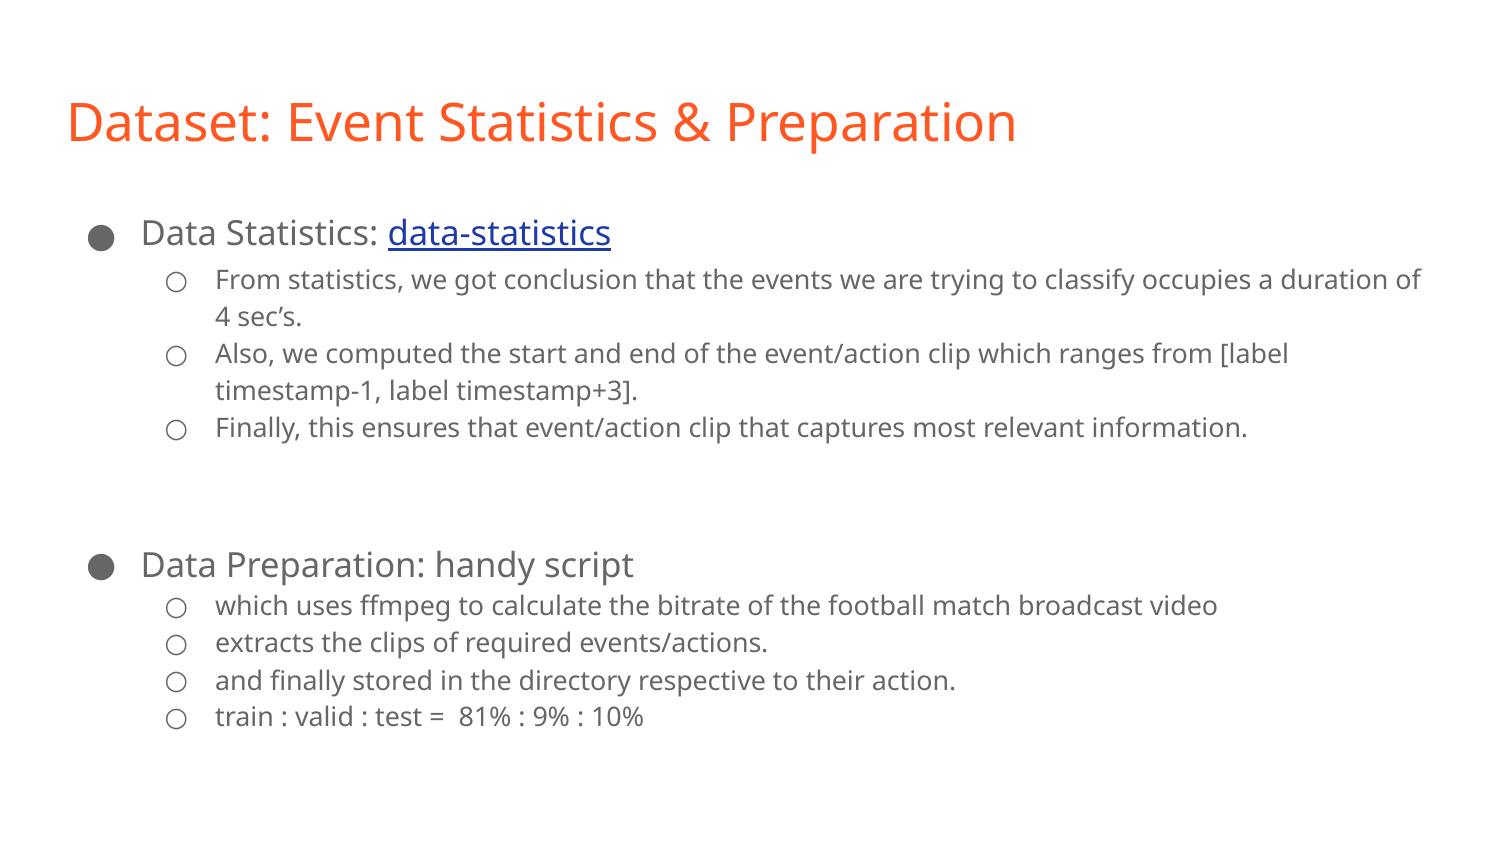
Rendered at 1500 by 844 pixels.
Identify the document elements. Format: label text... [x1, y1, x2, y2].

list Data Statistics: data-statistics From statistics, we got conclusion that the events we are trying to classify occupies a duration of 4 sec’s. Also, we computed the start and end of the event/action clip which ranges from [label timestamp-1, label timestamp+3]. Finally, this ensures that event/action clip that captures most relevant information. Data Preparation: handy script which uses ffmpeg to calculate the bitrate of the football match broadcast video extracts the clips of required events/actions. and finally stored in the directory respective to their action. train : valid : test = 81% : 9% : 10% [51, 189, 1449, 750]
title Dataset: Event Statistics & Preparation [51, 72, 1449, 167]
